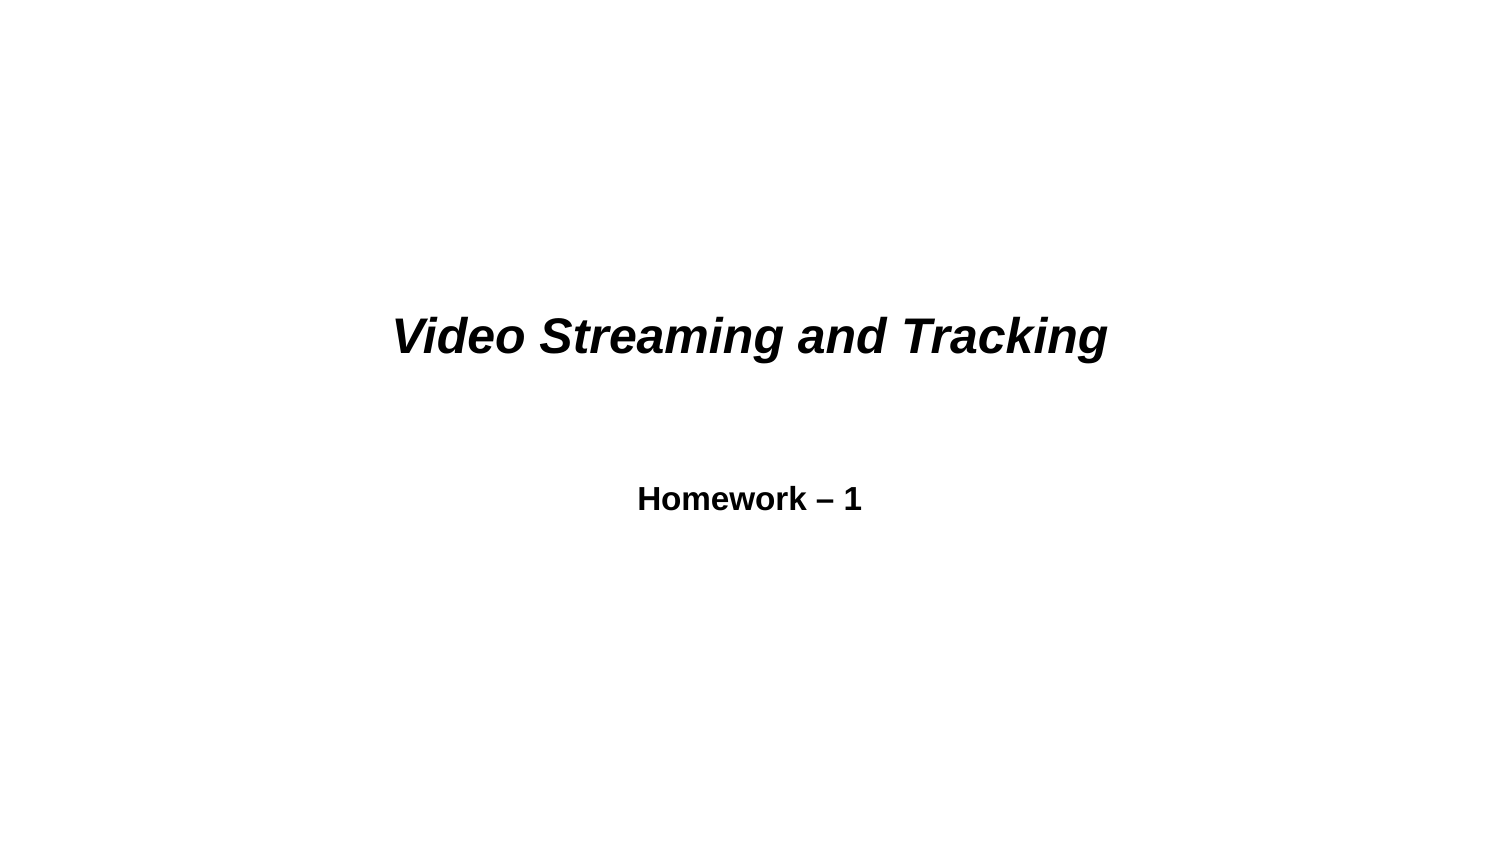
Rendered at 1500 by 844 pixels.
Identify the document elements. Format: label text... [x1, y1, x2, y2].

title Video Streaming and Tracking [51, 122, 1449, 379]
subtitle Homework – 1 [51, 464, 1449, 657]
